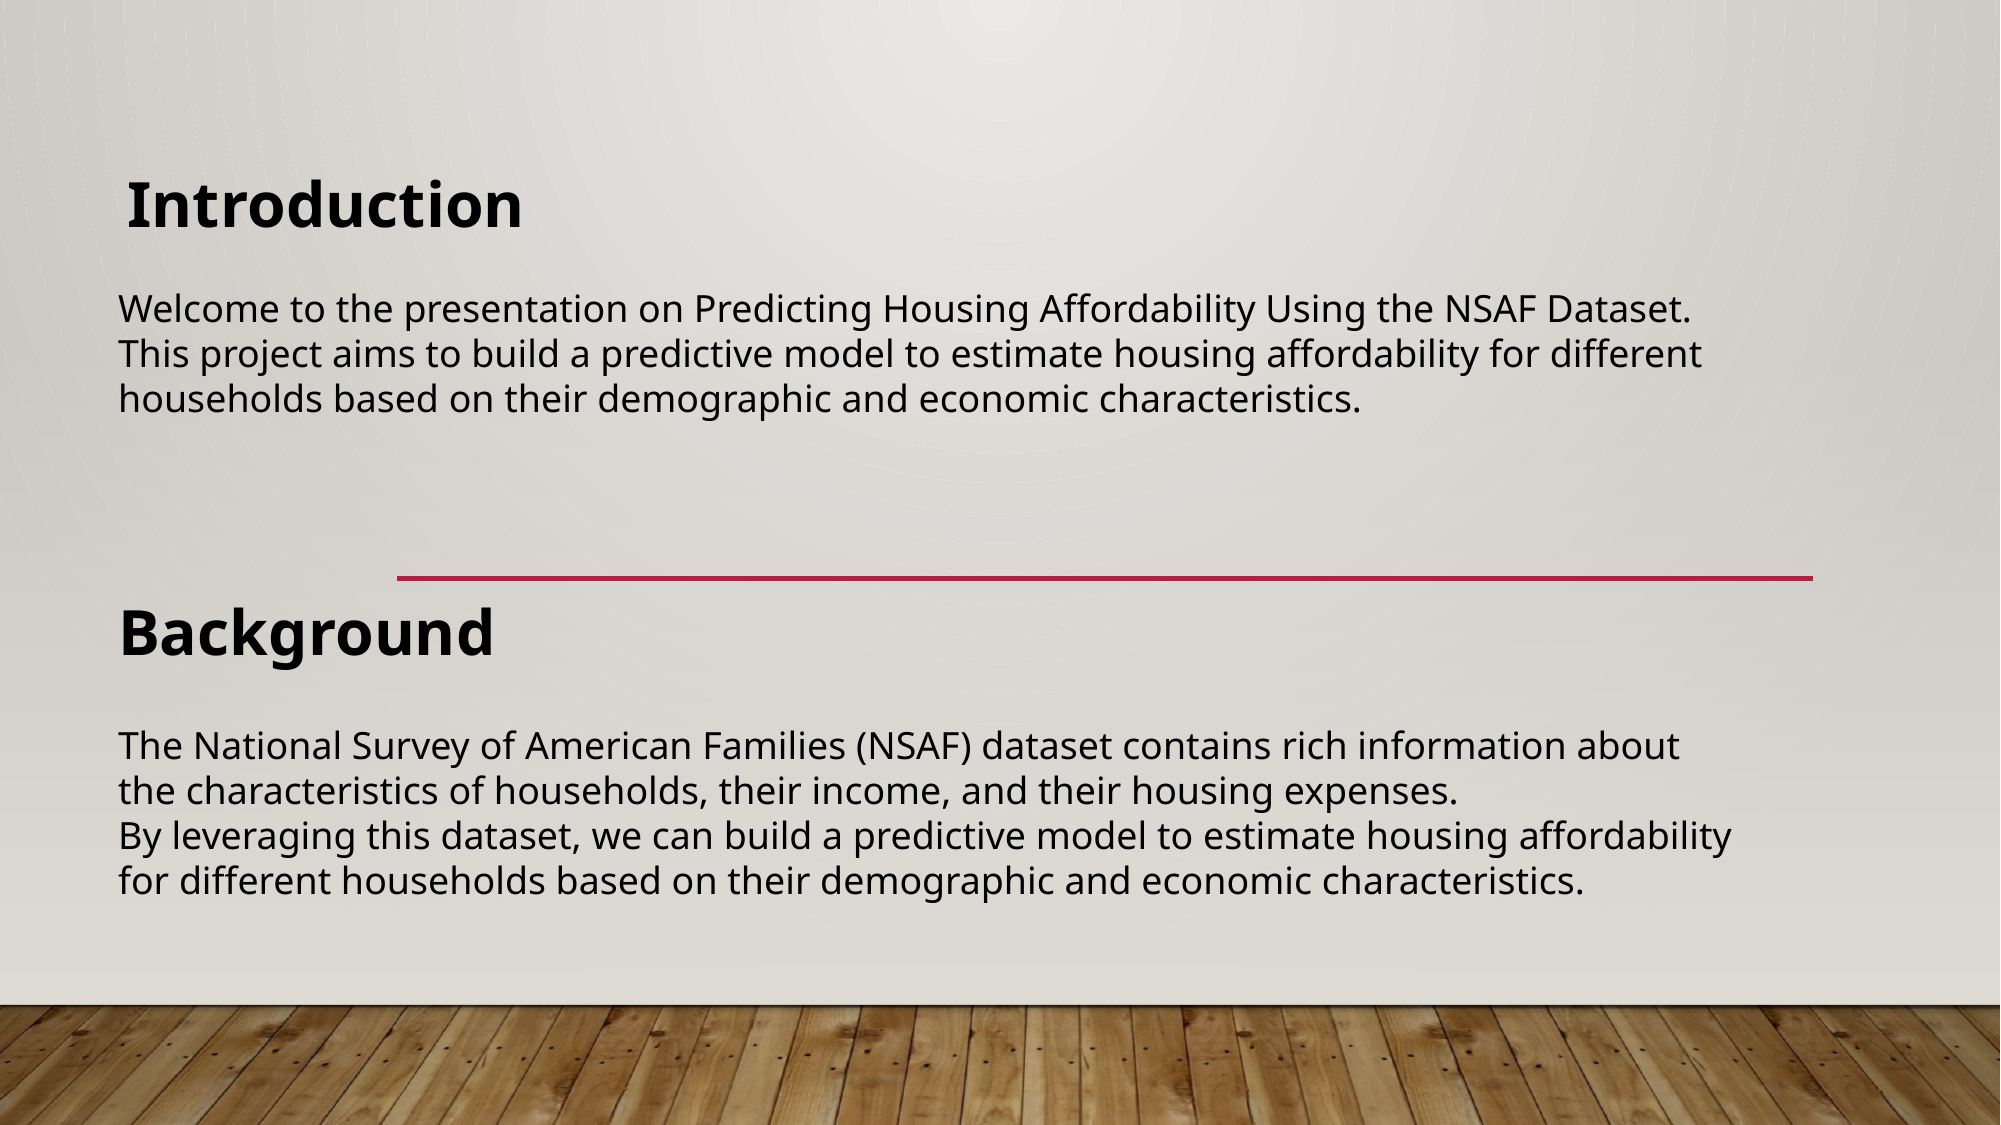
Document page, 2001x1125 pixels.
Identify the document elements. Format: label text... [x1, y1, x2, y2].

text_box Background [103, 585, 1104, 676]
text_box Introduction Welcome to the presentation on Predicting Housing Affordability Using the NSAF Dataset. This project aims to build a predictive model to estimate housing affordability for different households based on their demographic and economic characteristics. [103, 157, 1727, 428]
text_box The National Survey of American Families (NSAF) dataset contains rich information about the characteristics of households, their income, and their housing expenses. By leveraging this dataset, we can build a predictive model to estimate housing affordability for different households based on their demographic and economic characteristics. [103, 714, 1754, 910]
picture [0, 1005, 2000, 1125]
